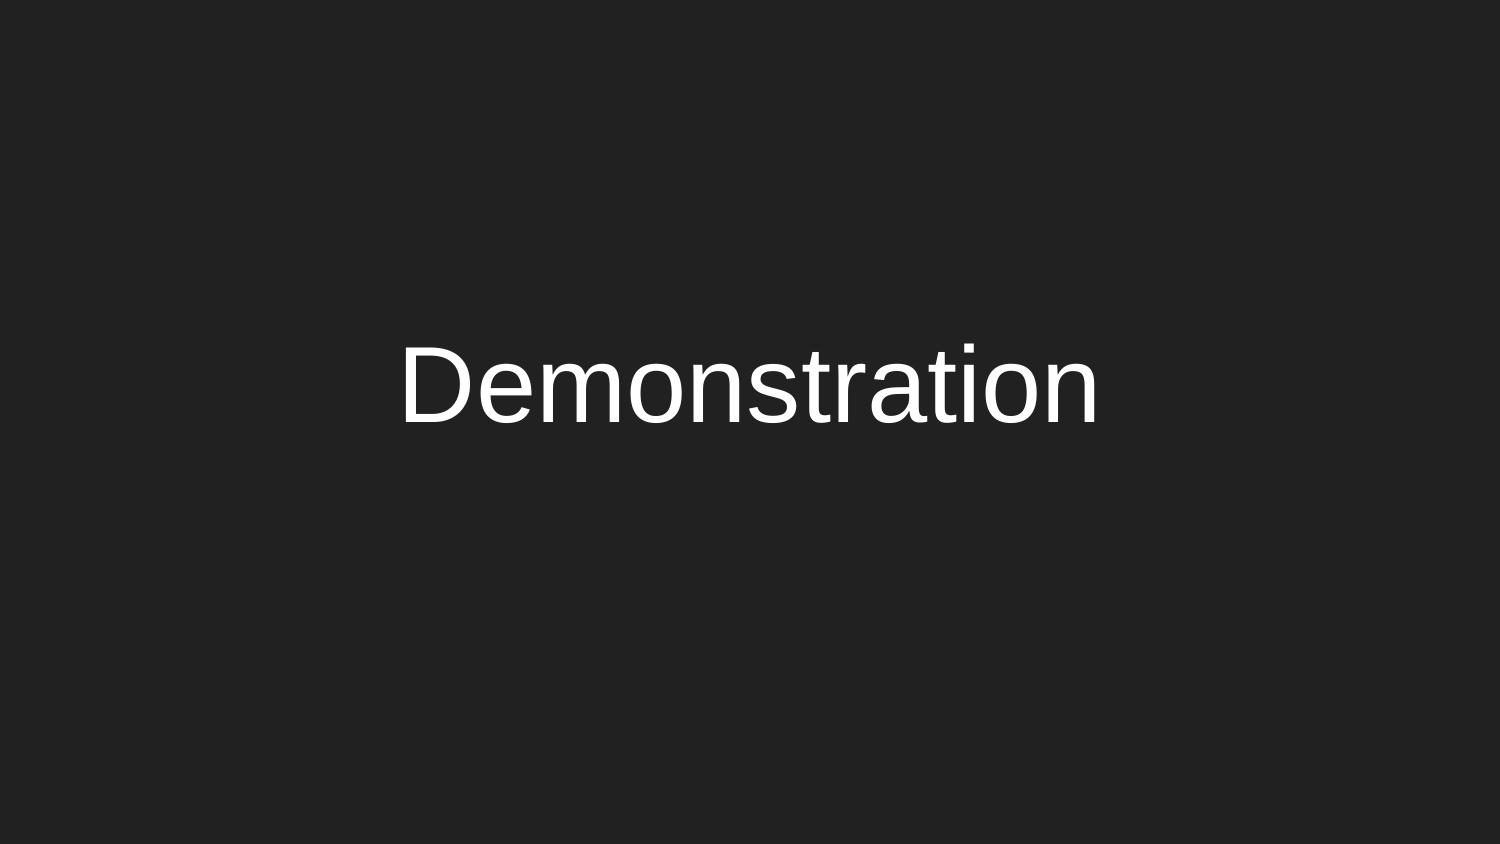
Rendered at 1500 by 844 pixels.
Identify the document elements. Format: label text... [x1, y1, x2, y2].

title Demonstration [51, 122, 1449, 459]
